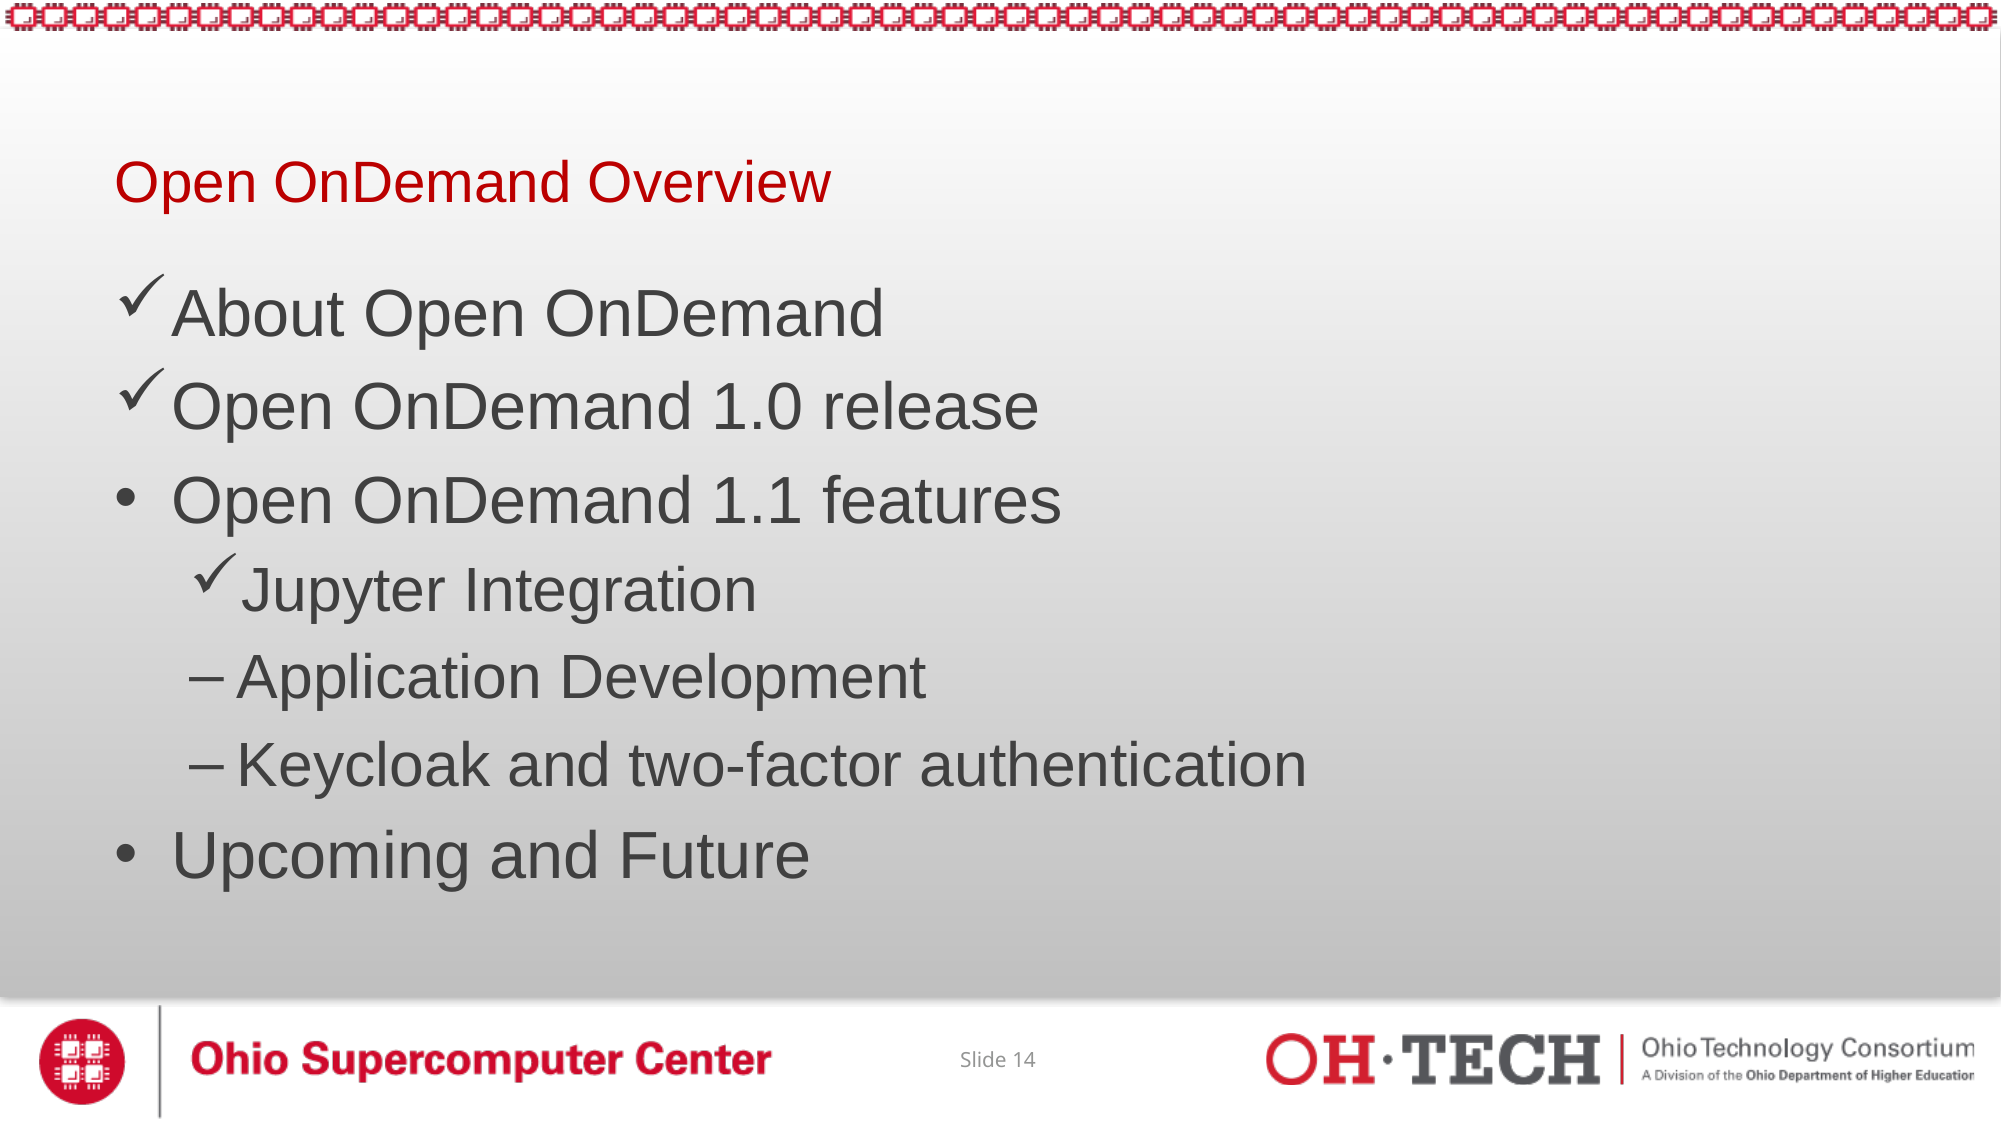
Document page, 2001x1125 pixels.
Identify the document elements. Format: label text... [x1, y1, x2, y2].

title Open OnDemand Overview [99, 125, 1900, 233]
picture [0, 3, 2000, 31]
list About Open OnDemand Open OnDemand 1.0 release Open OnDemand 1.1 features Jupyter Integration Application Development Keycloak and two-factor authentication Upcoming and Future [99, 262, 1900, 904]
picture [38, 1004, 774, 1120]
